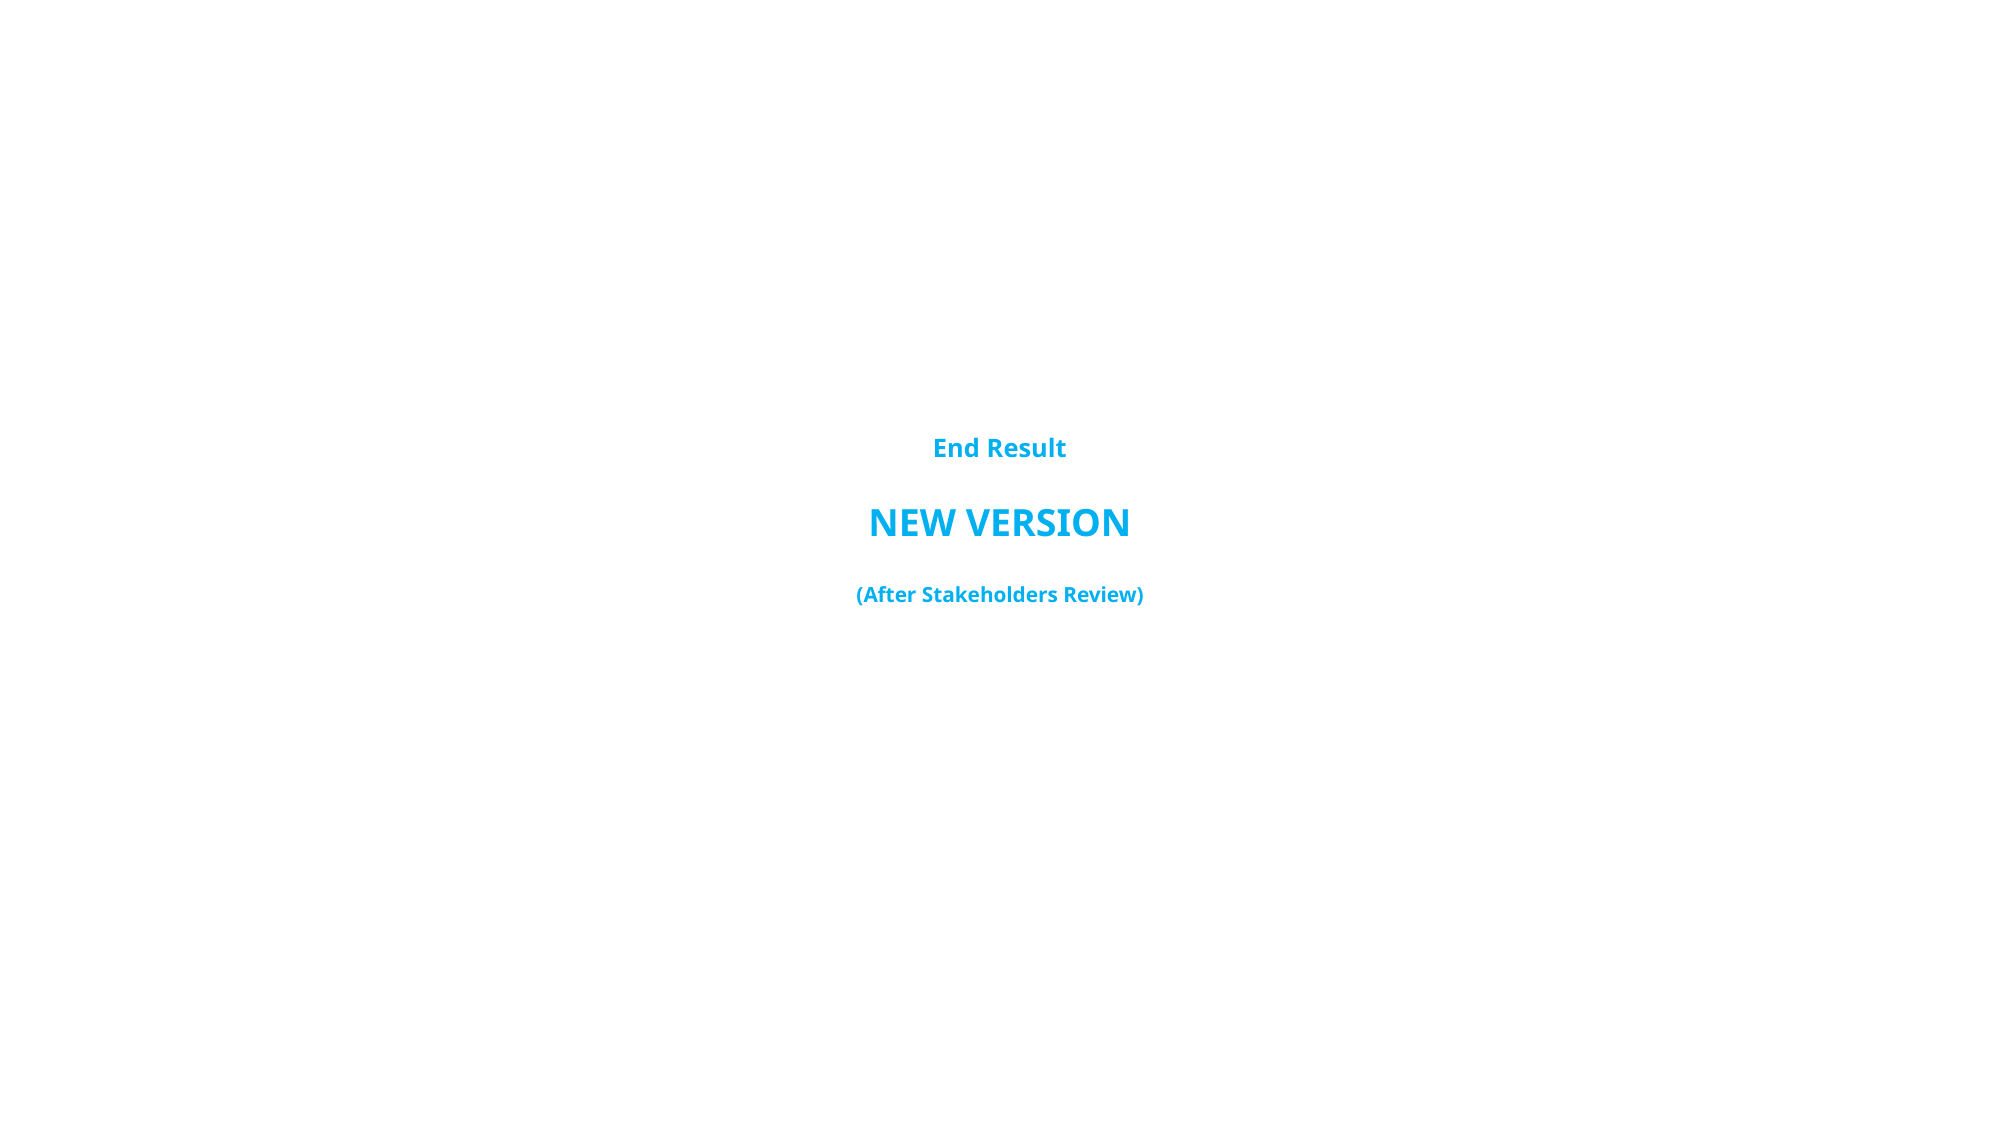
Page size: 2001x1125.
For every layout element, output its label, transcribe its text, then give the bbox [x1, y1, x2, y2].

title End Result NEW VERSION (After Stakeholders Review) [137, 425, 1863, 643]
